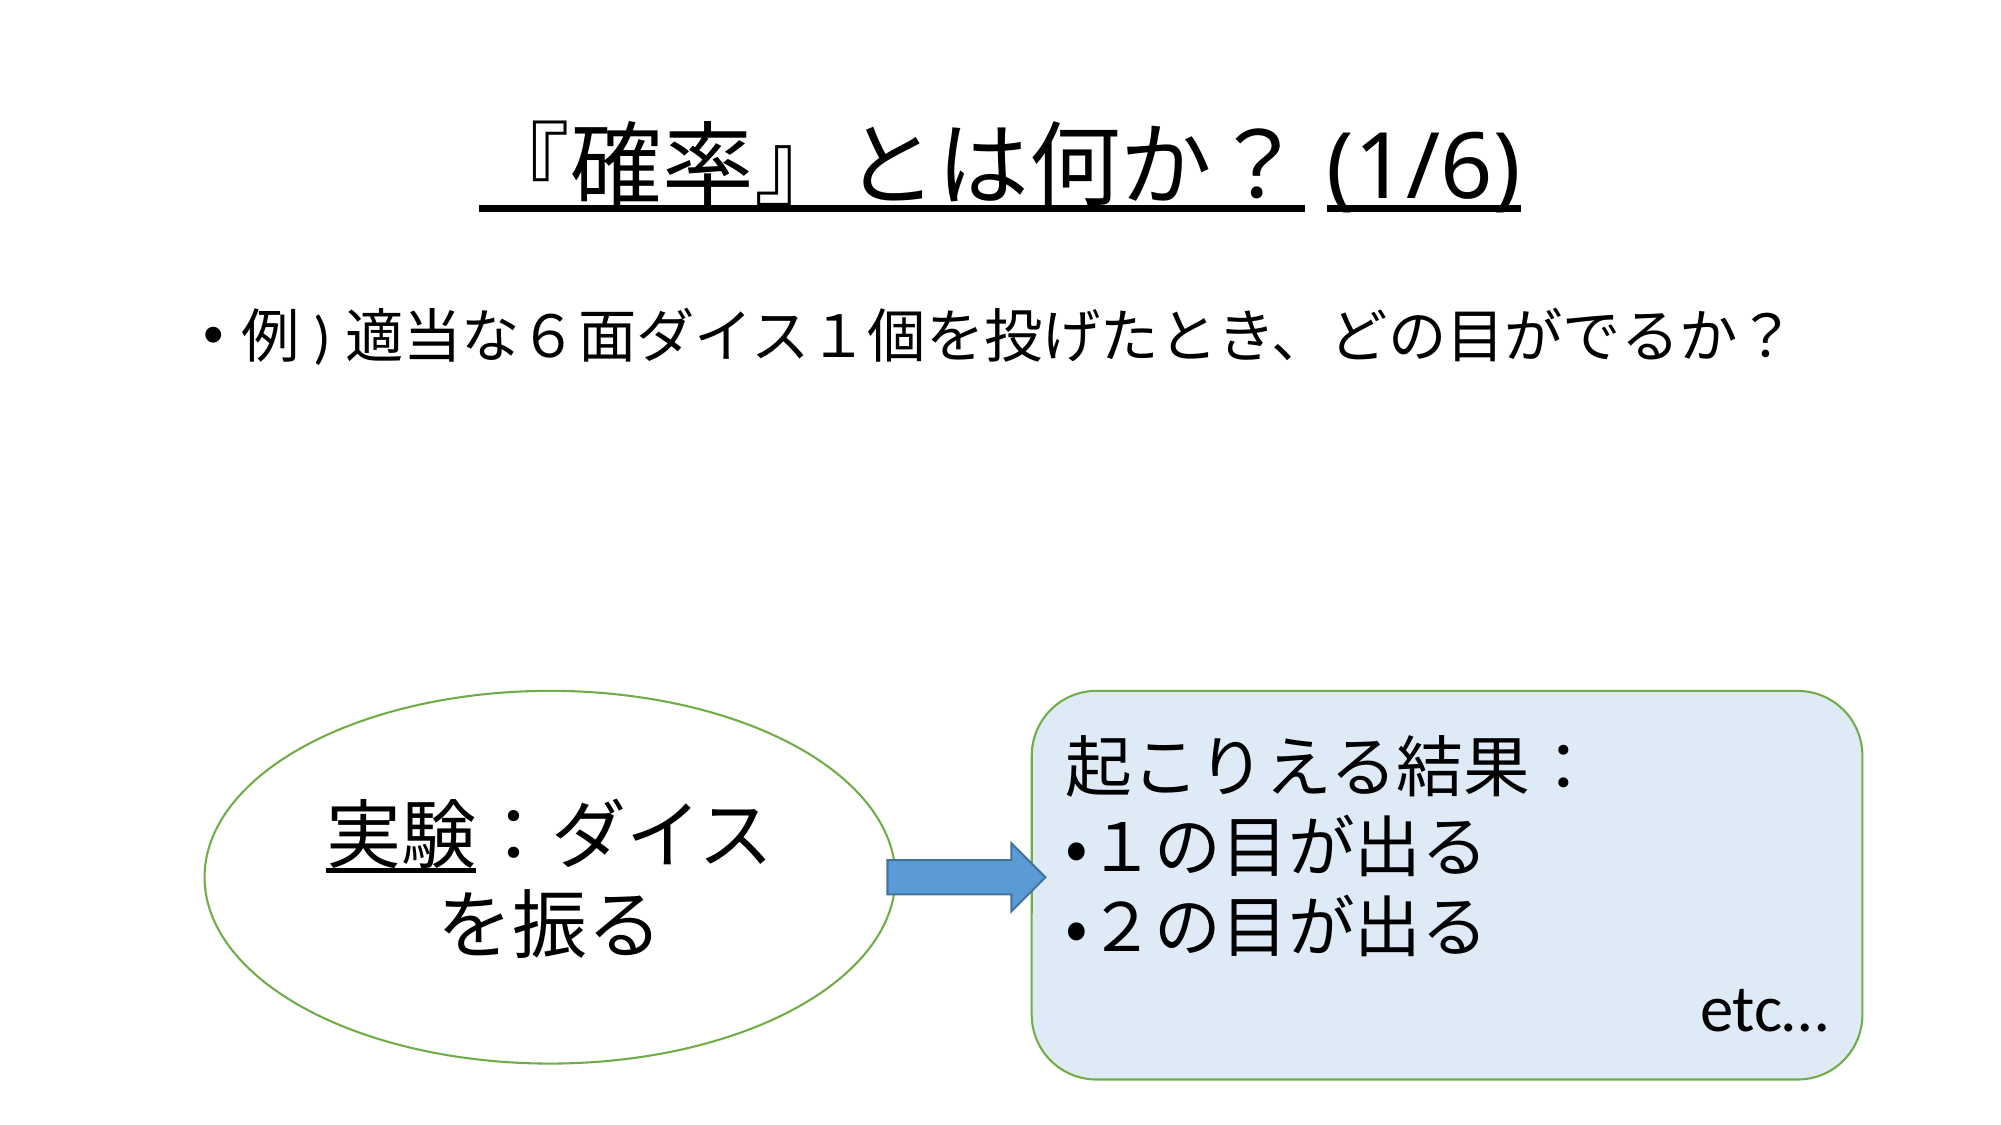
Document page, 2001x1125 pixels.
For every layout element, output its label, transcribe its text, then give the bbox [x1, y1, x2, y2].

list 例)適当な６面ダイス１個を投げたとき、どの目がでるか？ [137, 299, 1863, 1014]
title 『確率』とは何か？(1/6) [137, 59, 1863, 278]
text_box 起こりえる結果： ・１の目が出る ・２の目が出る etc… [1030, 689, 1864, 1081]
text_box [886, 840, 1047, 914]
text_box 実験：ダイスを振る [203, 689, 895, 1065]
